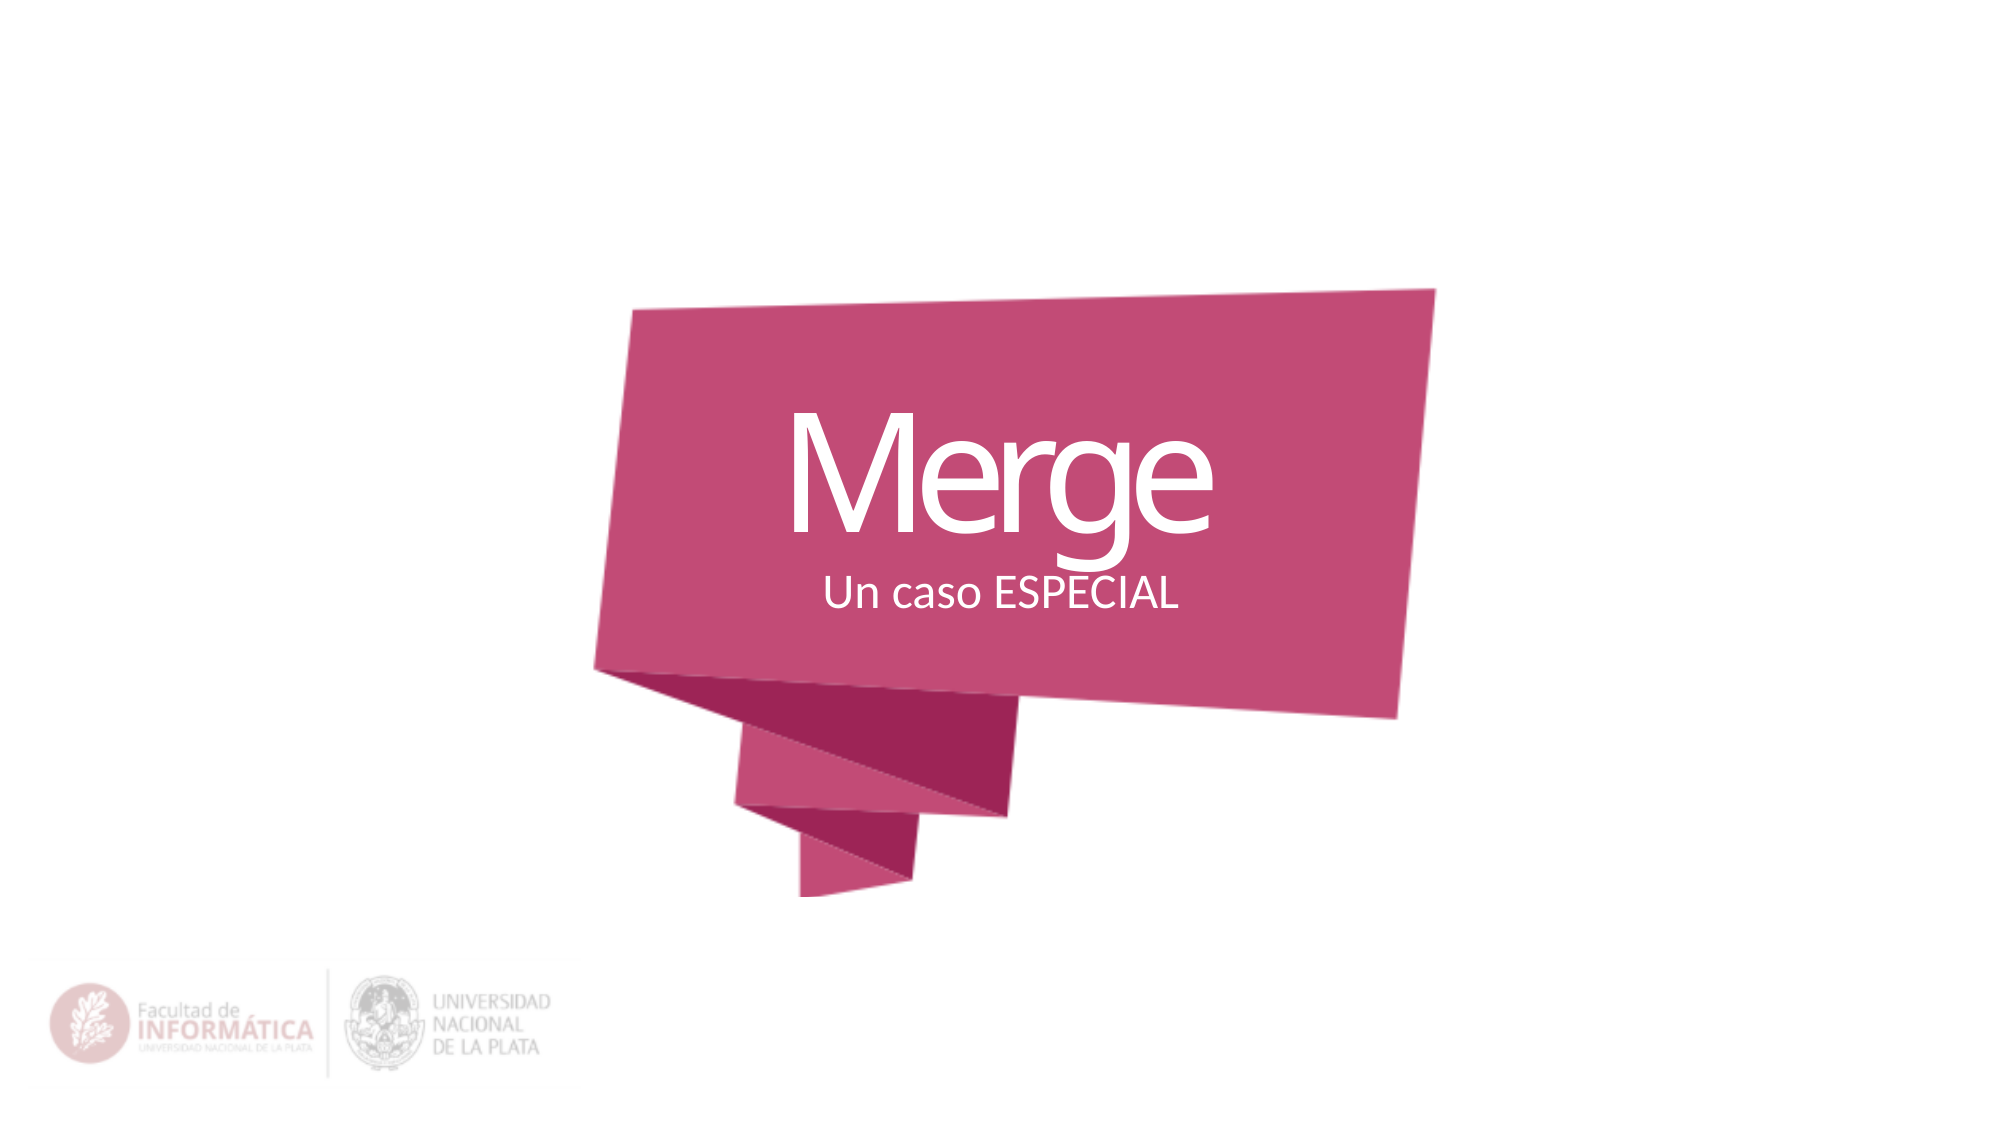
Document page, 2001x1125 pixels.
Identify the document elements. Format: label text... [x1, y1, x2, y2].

picture [545, 251, 1473, 897]
title Merge [249, 184, 1750, 576]
picture [28, 953, 581, 1098]
